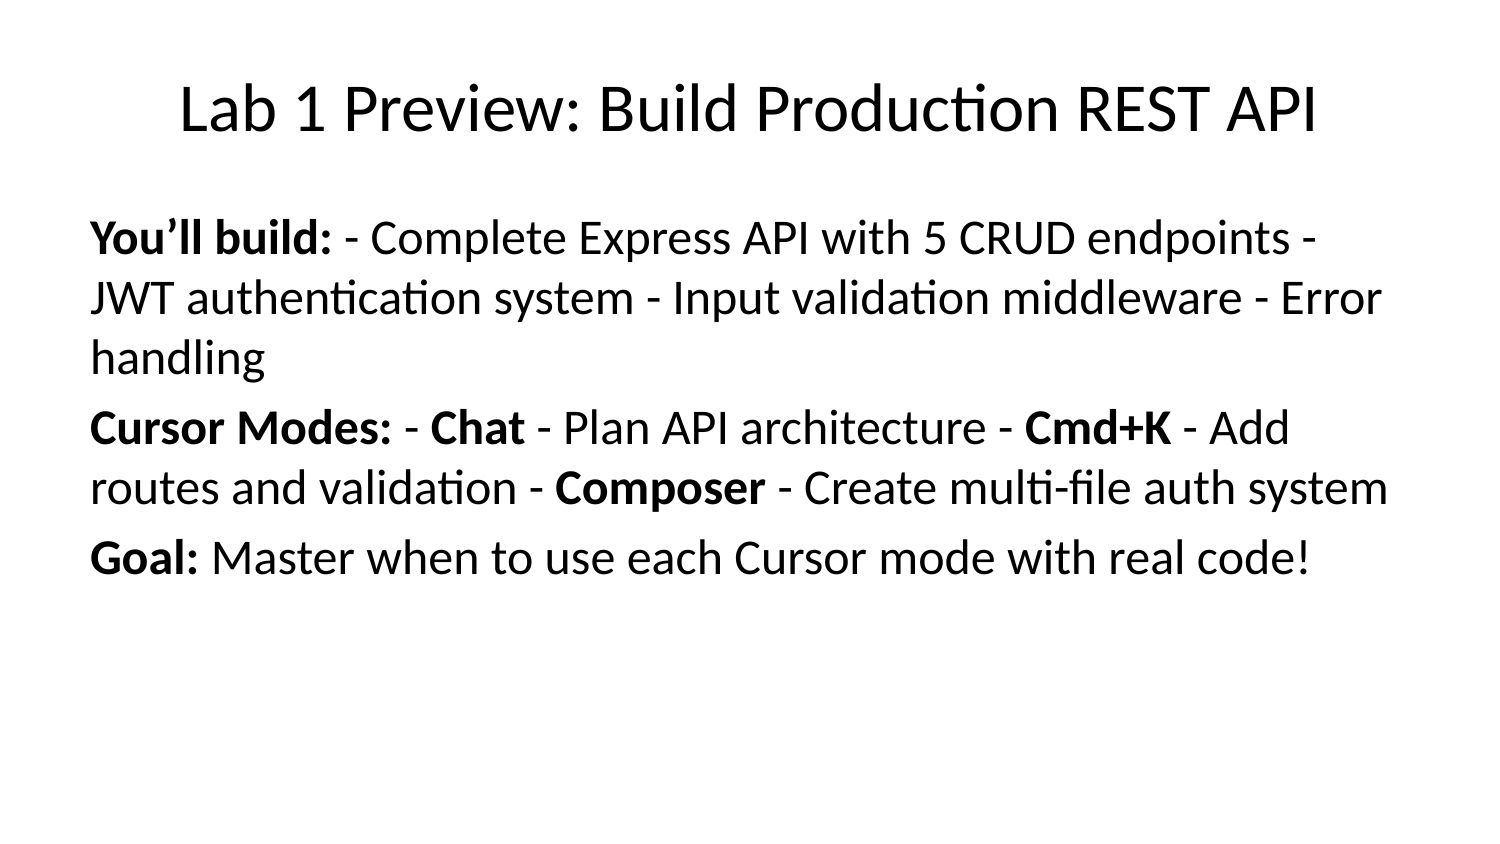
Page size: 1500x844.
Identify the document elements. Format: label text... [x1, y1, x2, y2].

list You’ll build: - Complete Express API with 5 CRUD endpoints - JWT authentication system - Input validation middleware - Error handling Cursor Modes: - Chat - Plan API architecture - Cmd+K - Add routes and validation - Composer - Create multi-file auth system Goal: Master when to use each Cursor mode with real code! [75, 196, 1425, 754]
title Lab 1 Preview: Build Production REST API [75, 33, 1425, 175]
